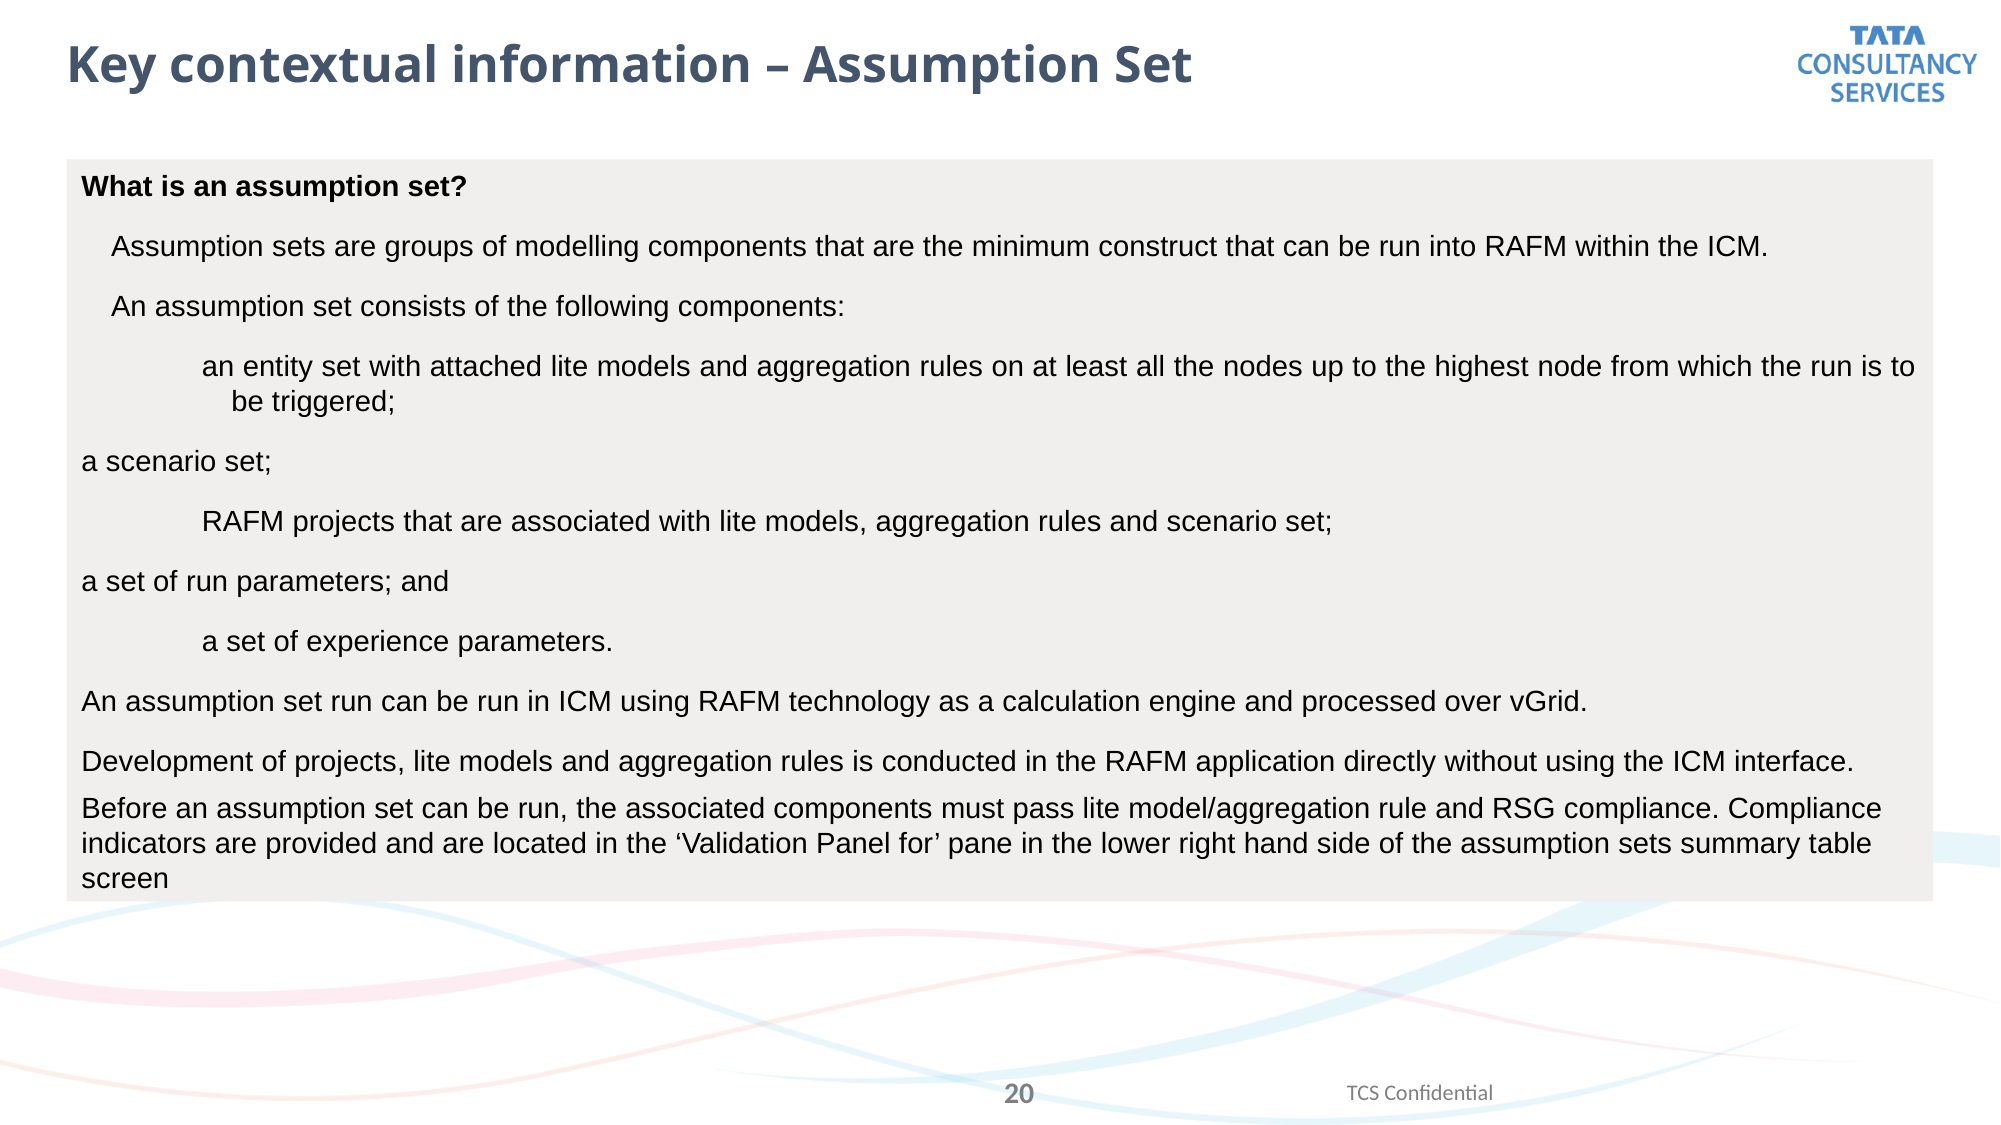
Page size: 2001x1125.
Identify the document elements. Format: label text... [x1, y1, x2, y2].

text_box Key contextual information – Assumption Set [51, 31, 1857, 102]
picture [0, 831, 2000, 1125]
text_box What is an assumption set? Assumption sets are groups of modelling components that are the minimum construct that can be run into RAFM within the ICM. An assumption set consists of the following components: an entity set with attached lite models and aggregation rules on at least all the nodes up to the highest node from which the run is to be triggered; a scenario set; RAFM projects that are associated with lite models, aggregation rules and scenario set; a set of run parameters; and a set of experience parameters. An assumption set run can be run in ICM using RAFM technology as a calculation engine and processed over vGrid. Development of projects, lite models and aggregation rules is conducted in the RAFM application directly without using the ICM interface. Before an assumption set can be run, the associated components must pass lite model/aggregation rule and RSG compliance. Compliance indicators are provided and are located in the ‘Validation Panel for’ pane in the lower right hand side of the assumption sets summary table screen [66, 159, 1934, 902]
picture [1788, 6, 1996, 121]
